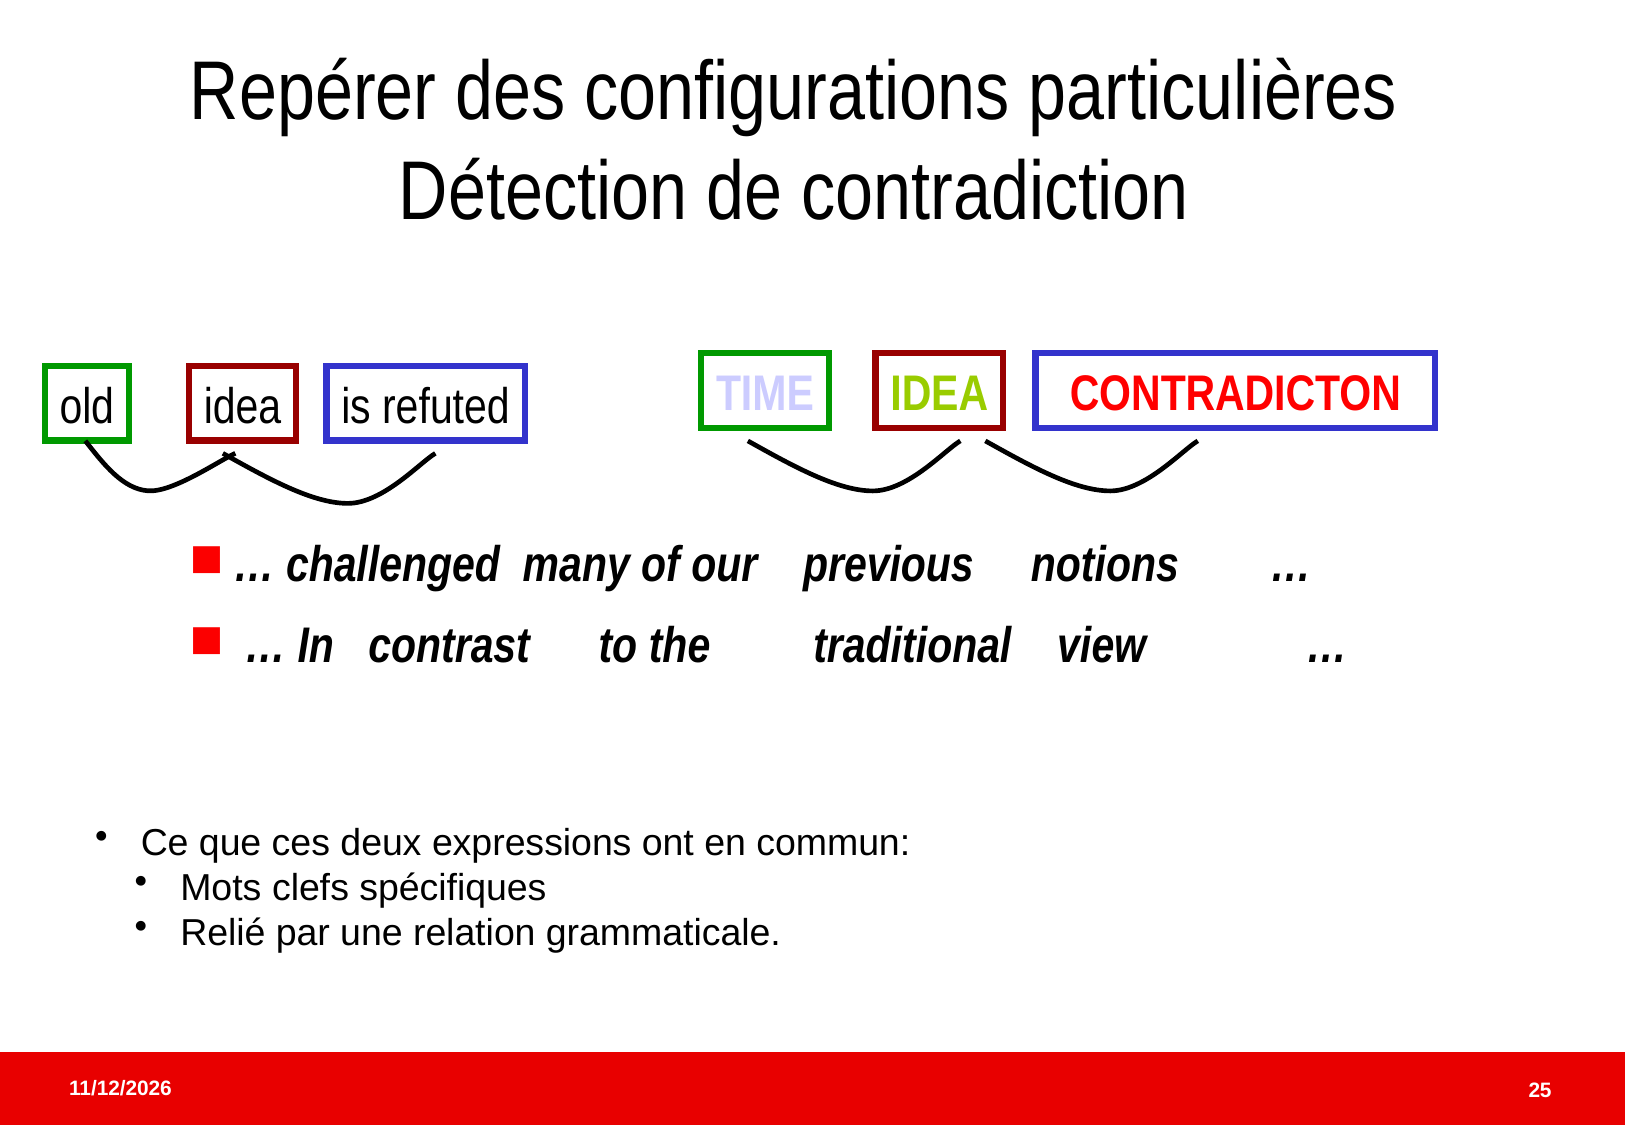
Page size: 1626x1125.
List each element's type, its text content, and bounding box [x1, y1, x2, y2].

title Repérer des configurations particulières Détection de contradiction [103, 42, 1485, 231]
list … challenged many of our previous notions … … In contrast to the traditional view … [124, 504, 1400, 811]
text_box Ce que ces deux expressions ont en commun: Mots clefs spécifiques Relié par une relation grammaticale. [80, 810, 1356, 1025]
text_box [41, 353, 1436, 504]
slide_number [54, 1066, 393, 1125]
slide_number 25 [1227, 1068, 1567, 1125]
